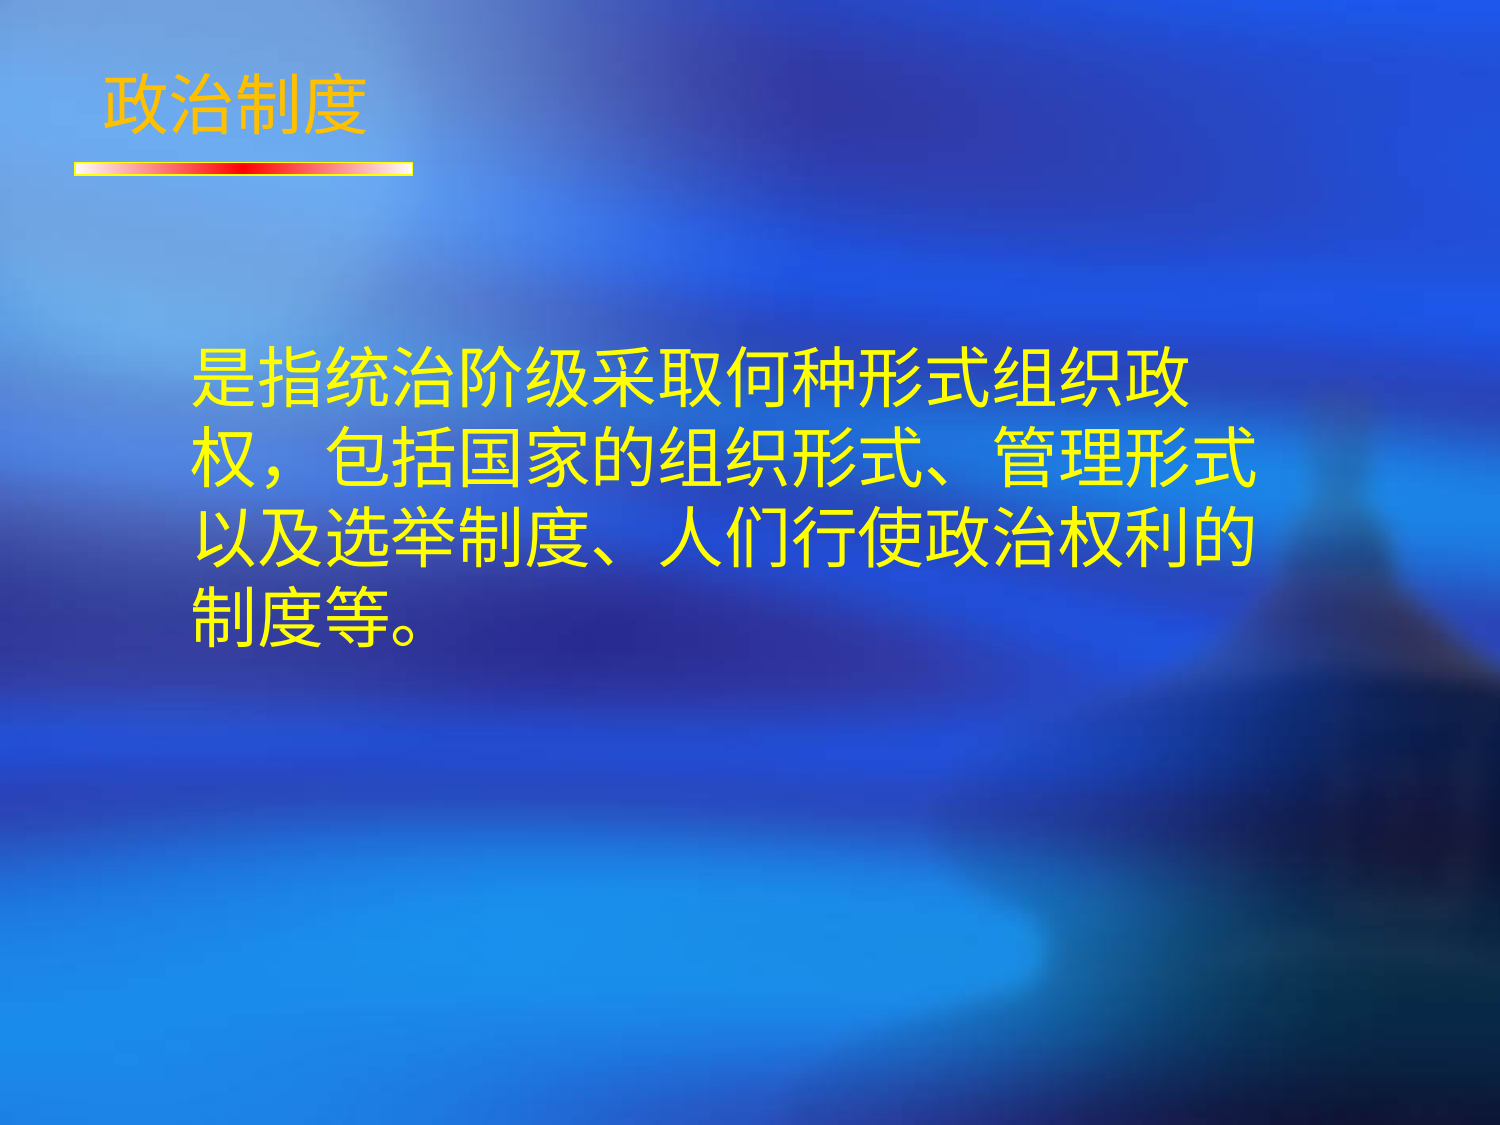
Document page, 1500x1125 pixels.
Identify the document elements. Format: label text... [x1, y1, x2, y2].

text_box 是指统治阶级采取何种形式组织政权，包括国家的组织形式、管理形式以及选举制度、人们行使政治权利的制度等。 [175, 328, 1325, 664]
text_box 政治制度 [87, 54, 400, 151]
picture [0, 0, 1500, 1125]
text_box [75, 162, 413, 175]
